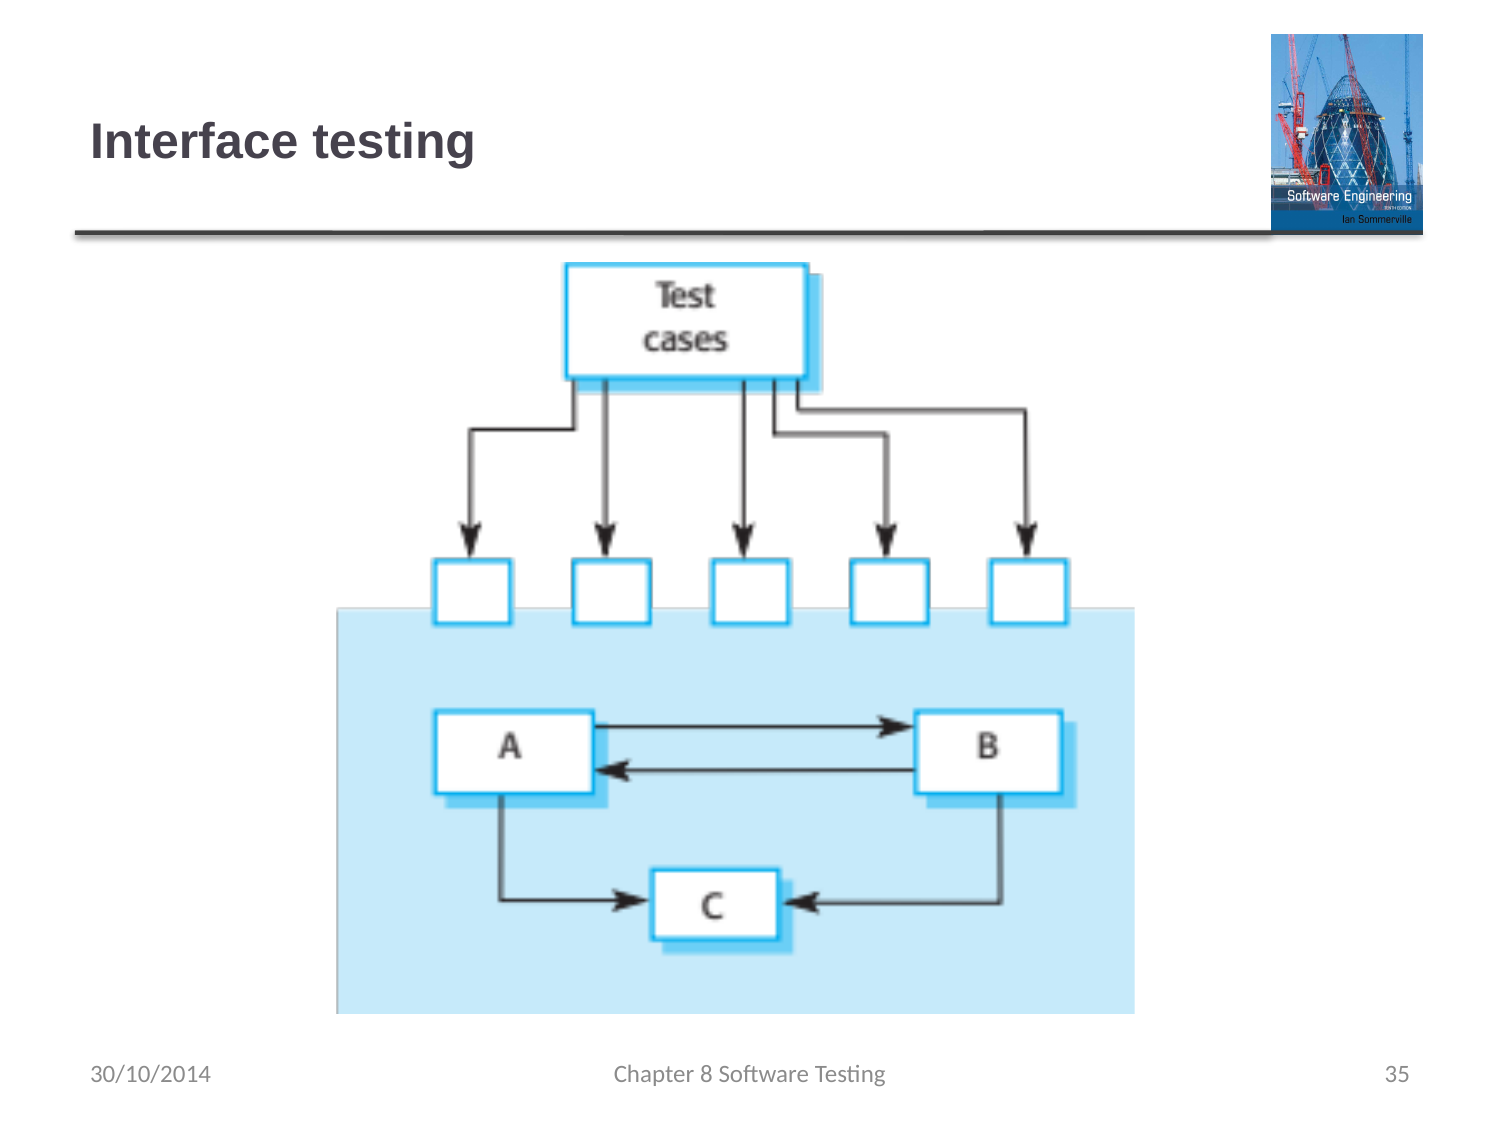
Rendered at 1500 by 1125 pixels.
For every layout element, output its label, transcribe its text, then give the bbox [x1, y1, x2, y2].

picture [334, 262, 1135, 1014]
footer Chapter 8 Software Testing [512, 1042, 988, 1103]
picture [1271, 34, 1423, 230]
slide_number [75, 1042, 425, 1103]
slide_number 35 [1074, 1042, 1425, 1103]
title Interface testing [74, 44, 1272, 233]
